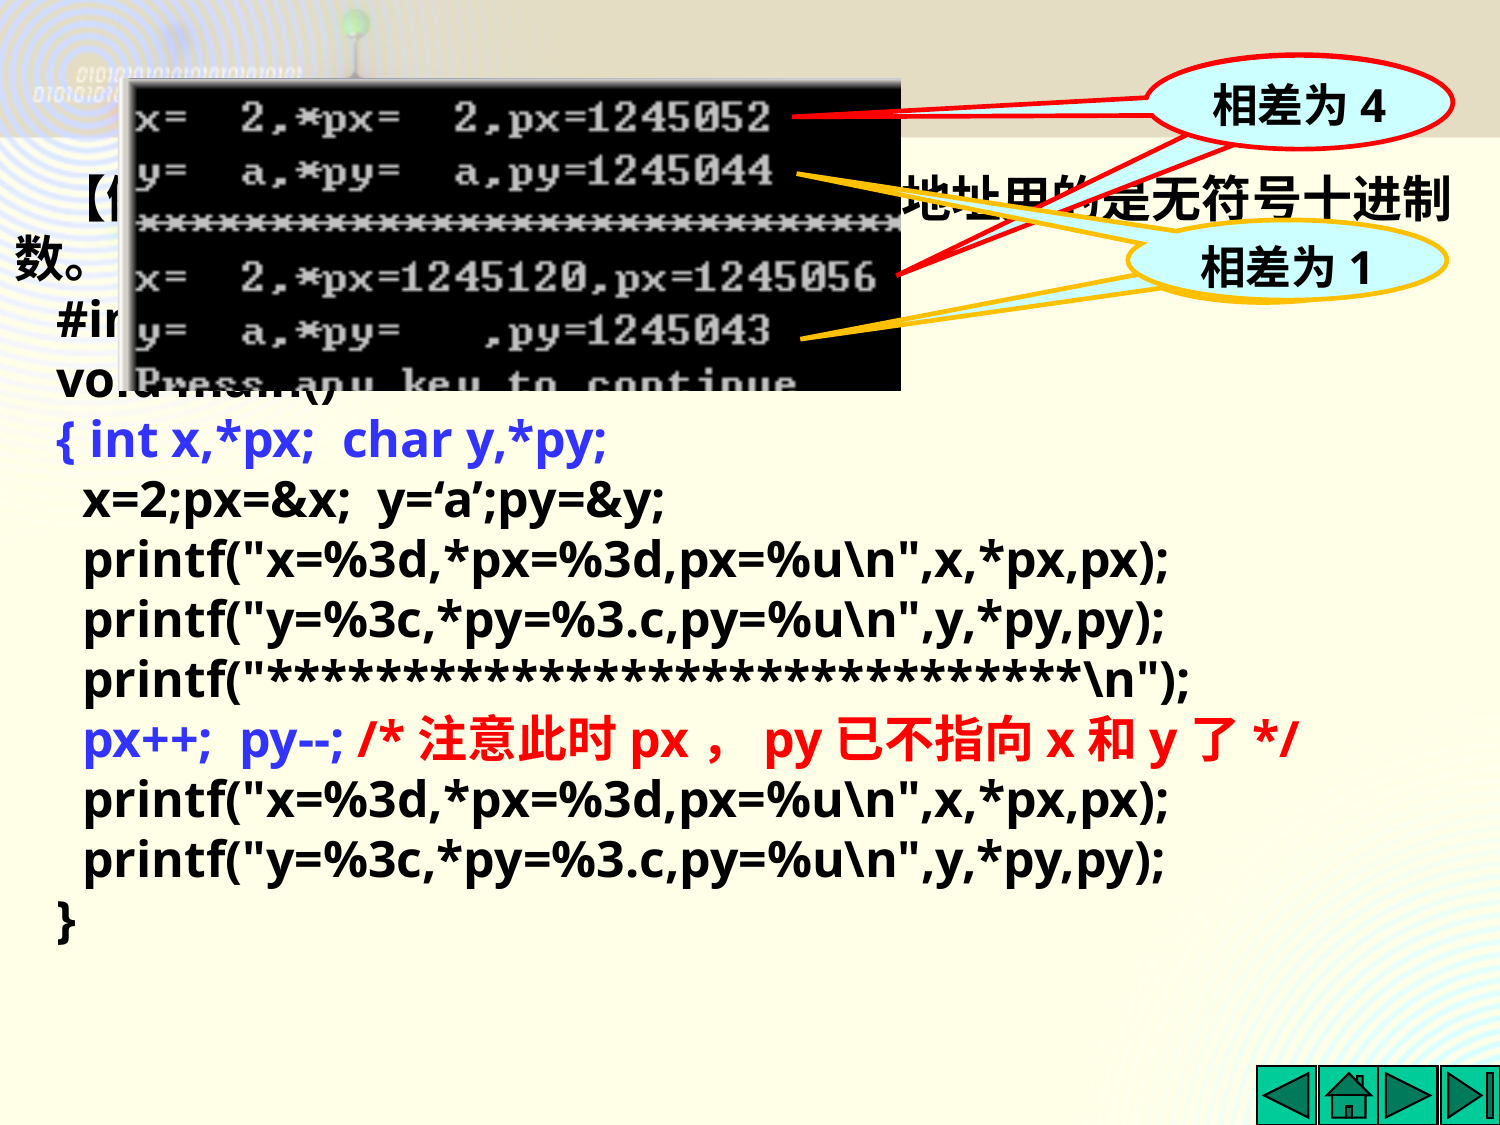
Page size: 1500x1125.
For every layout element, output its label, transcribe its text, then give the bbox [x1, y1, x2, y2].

text_box 【例8.6】指针变量的加减运算，显示地址用的是无符号十进制数。 #include <stdio.h> void main() { int x,*px; char y,*py; x=2;px=&x; y=‘a’;py=&y; printf("x=%3d,*px=%3d,px=%u\n",x,*px,px); printf("y=%3c,*py=%3.c,py=%u\n",y,*py,py); printf("******************************\n"); px++; py--; /*注意此时px，py已不指向x和y了*/ printf("x=%3d,*px=%3d,px=%u\n",x,*px,px); printf("y=%3c,*py=%3.c,py=%u\n",y,*py,py); } [0, 159, 1500, 955]
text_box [117, 54, 1454, 391]
